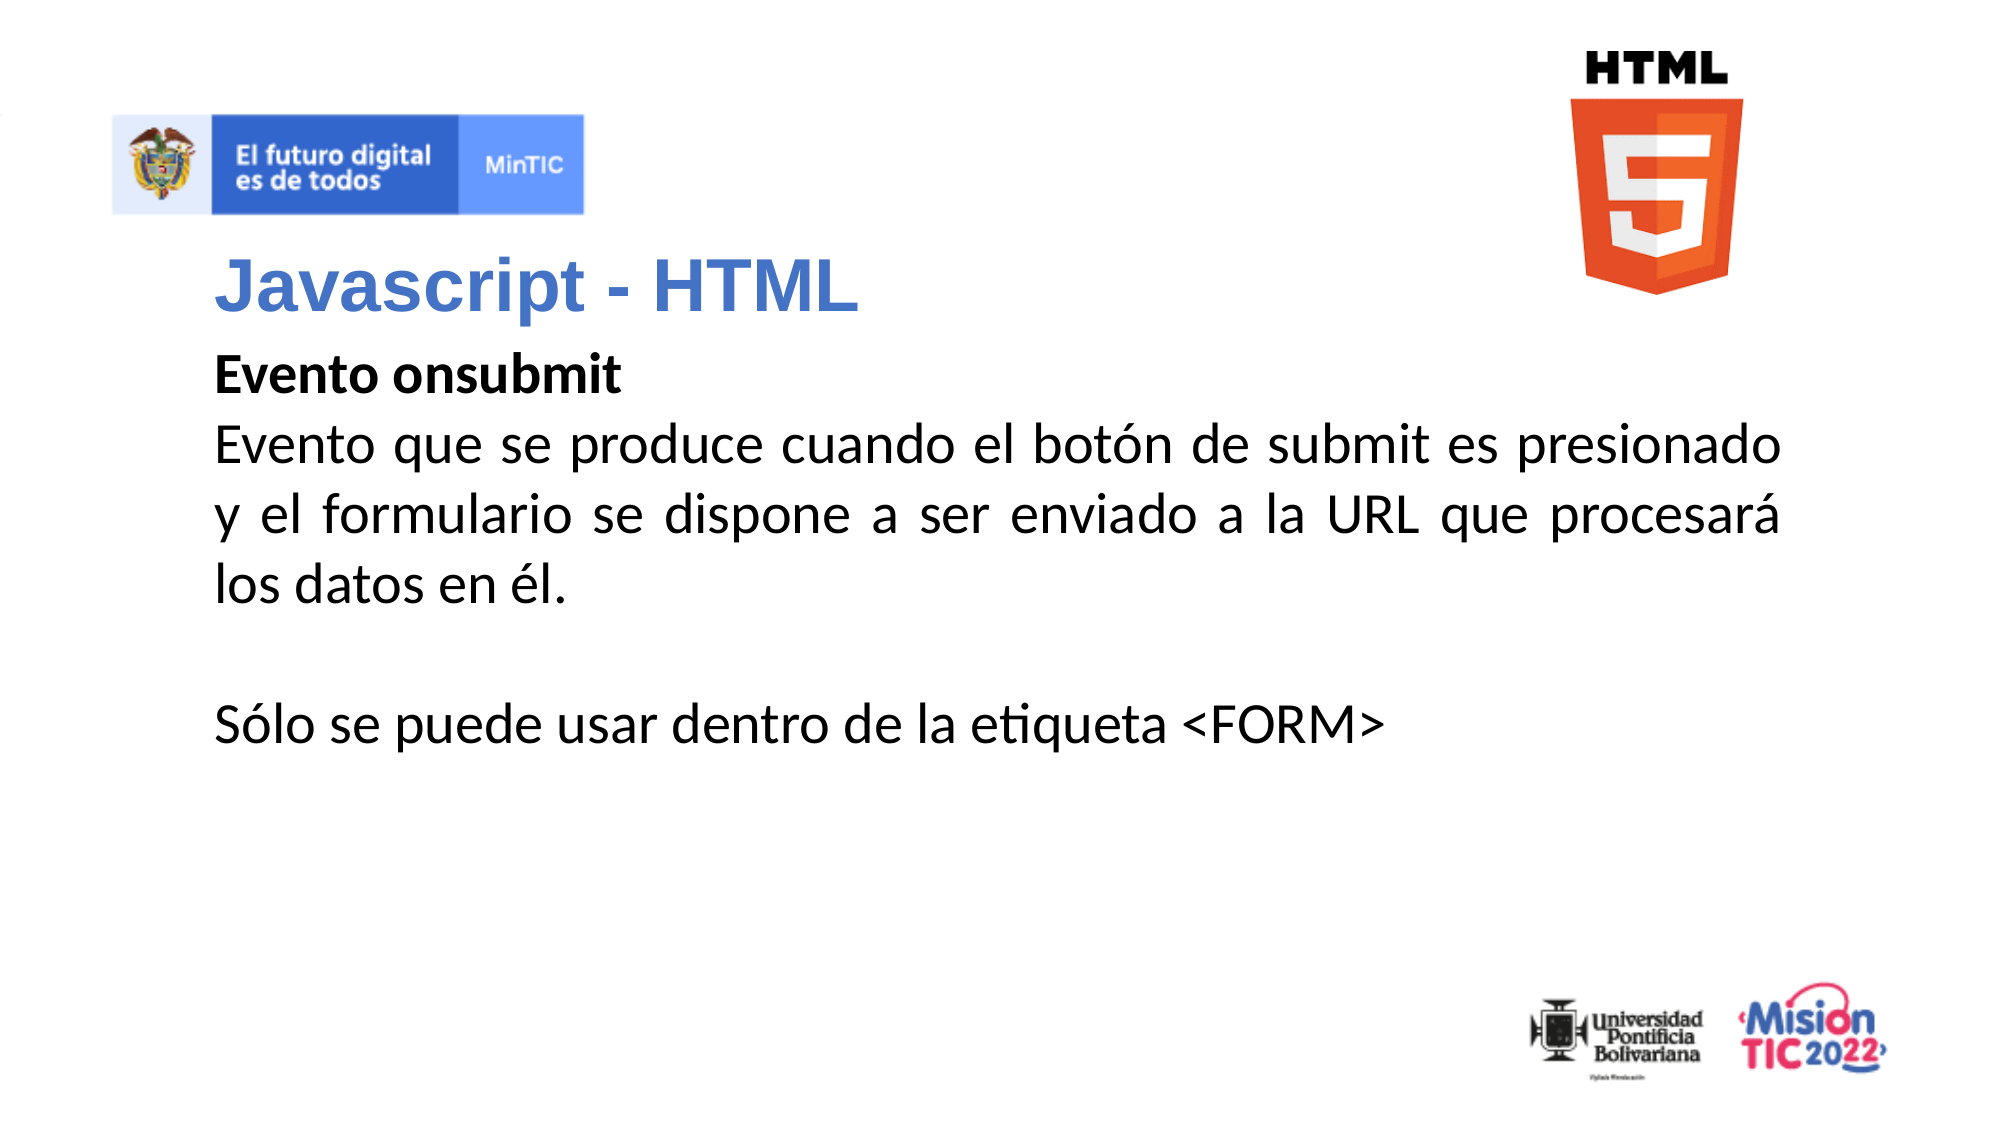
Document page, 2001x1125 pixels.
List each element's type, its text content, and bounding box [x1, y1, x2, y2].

text_box Javascript - HTML [199, 229, 1331, 424]
text_box Evento onsubmit Evento que se produce cuando el botón de submit es presionado y el formulario se dispone a ser enviado a la URL que procesará los datos en él. Sólo se puede usar dentro de la etiqueta <FORM> [200, 327, 1798, 763]
picture [0, 1, 2000, 1124]
